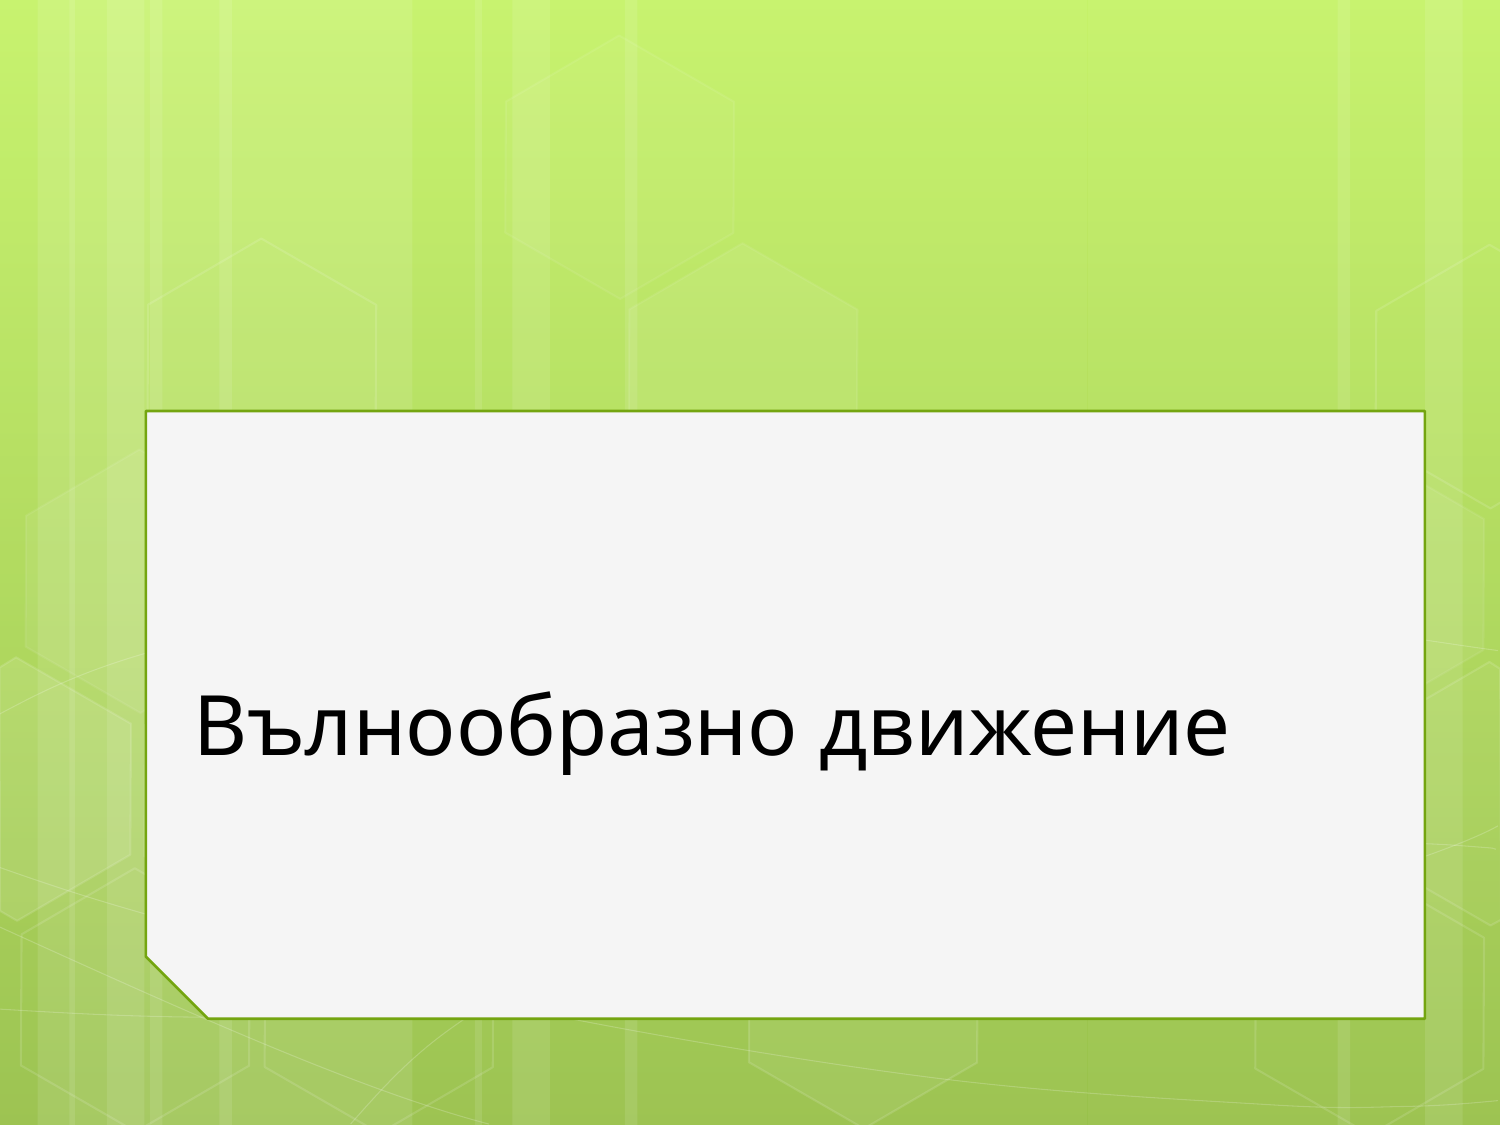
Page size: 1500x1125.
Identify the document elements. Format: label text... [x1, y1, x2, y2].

list Вълнообразно движение [169, 437, 1400, 780]
